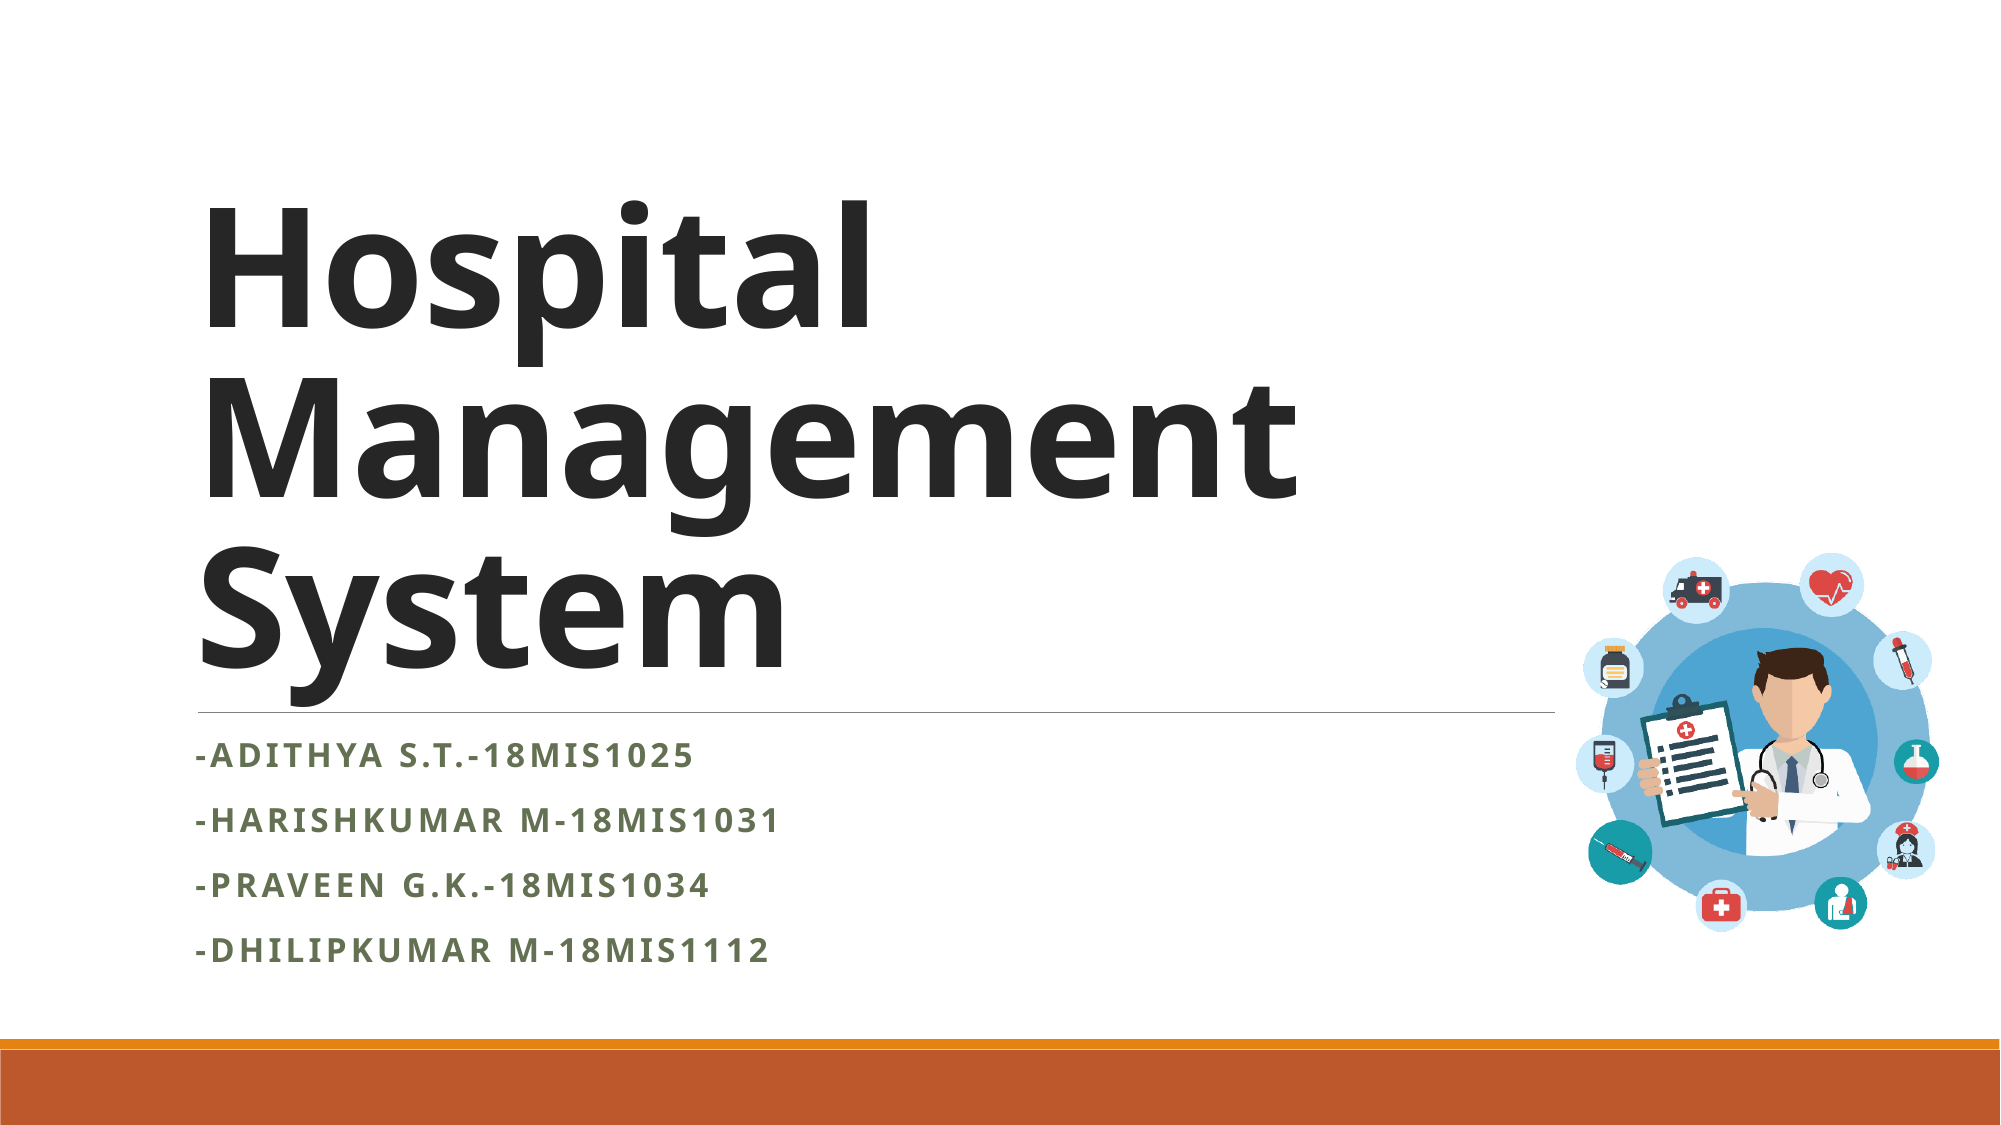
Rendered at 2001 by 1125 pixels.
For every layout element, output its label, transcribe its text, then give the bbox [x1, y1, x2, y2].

subtitle -Adithya S.T.-18MIS1025 -Harishkumar M-18MIS1031 -Praveen G.K.-18MIS1034 -Dhilipkumar M-18MIS1112 [180, 730, 1552, 919]
title Hospital Management System [180, 124, 1830, 710]
picture [1555, 539, 1959, 944]
